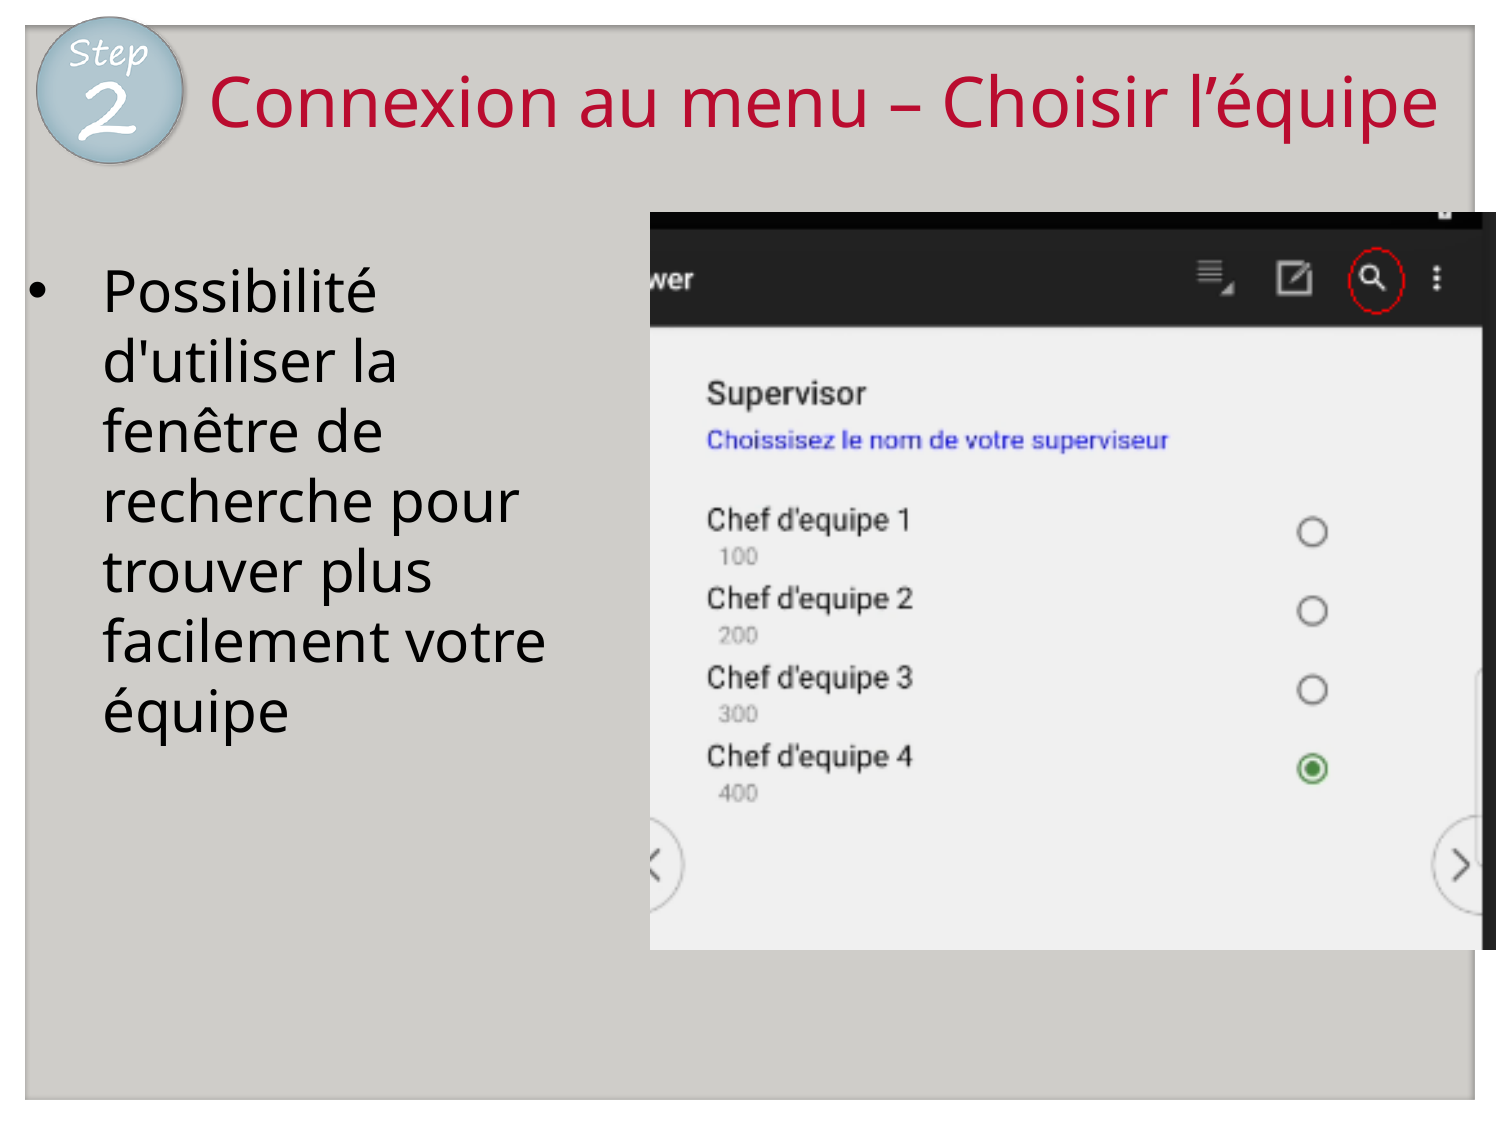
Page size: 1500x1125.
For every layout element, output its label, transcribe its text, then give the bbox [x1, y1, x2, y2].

text_box Possibilité d'utiliser la fenêtre de recherche pour trouver plus facilement votre équipe [12, 177, 613, 752]
picture [649, 212, 1496, 951]
picture [34, 13, 191, 177]
title Connexion au menu – Choisir l’équipe [195, 49, 1463, 150]
